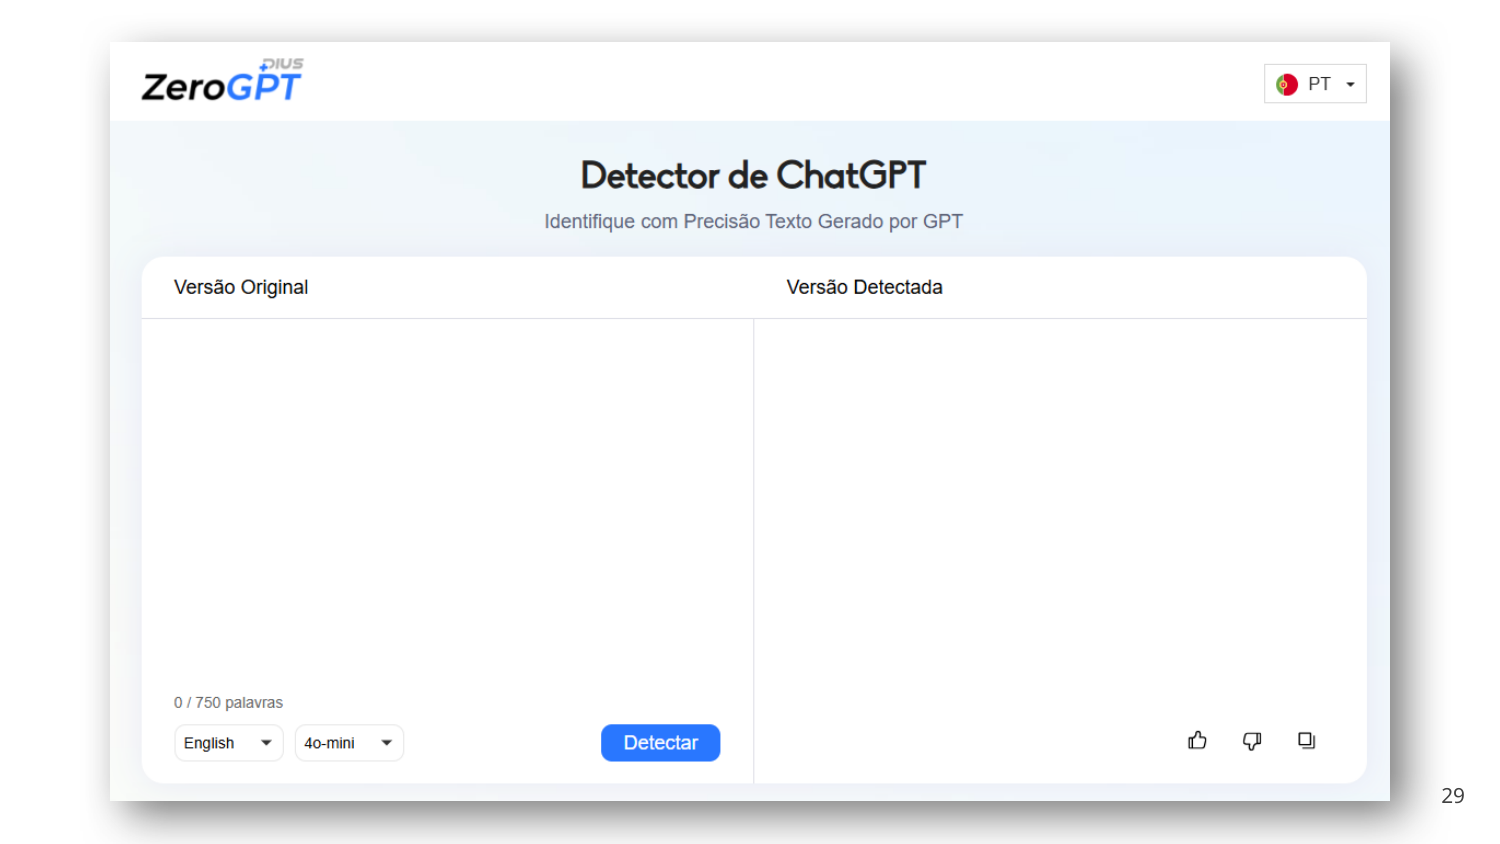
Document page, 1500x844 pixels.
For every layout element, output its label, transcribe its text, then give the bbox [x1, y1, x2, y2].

slide_number 29 [1423, 764, 1480, 830]
picture [109, 42, 1391, 802]
